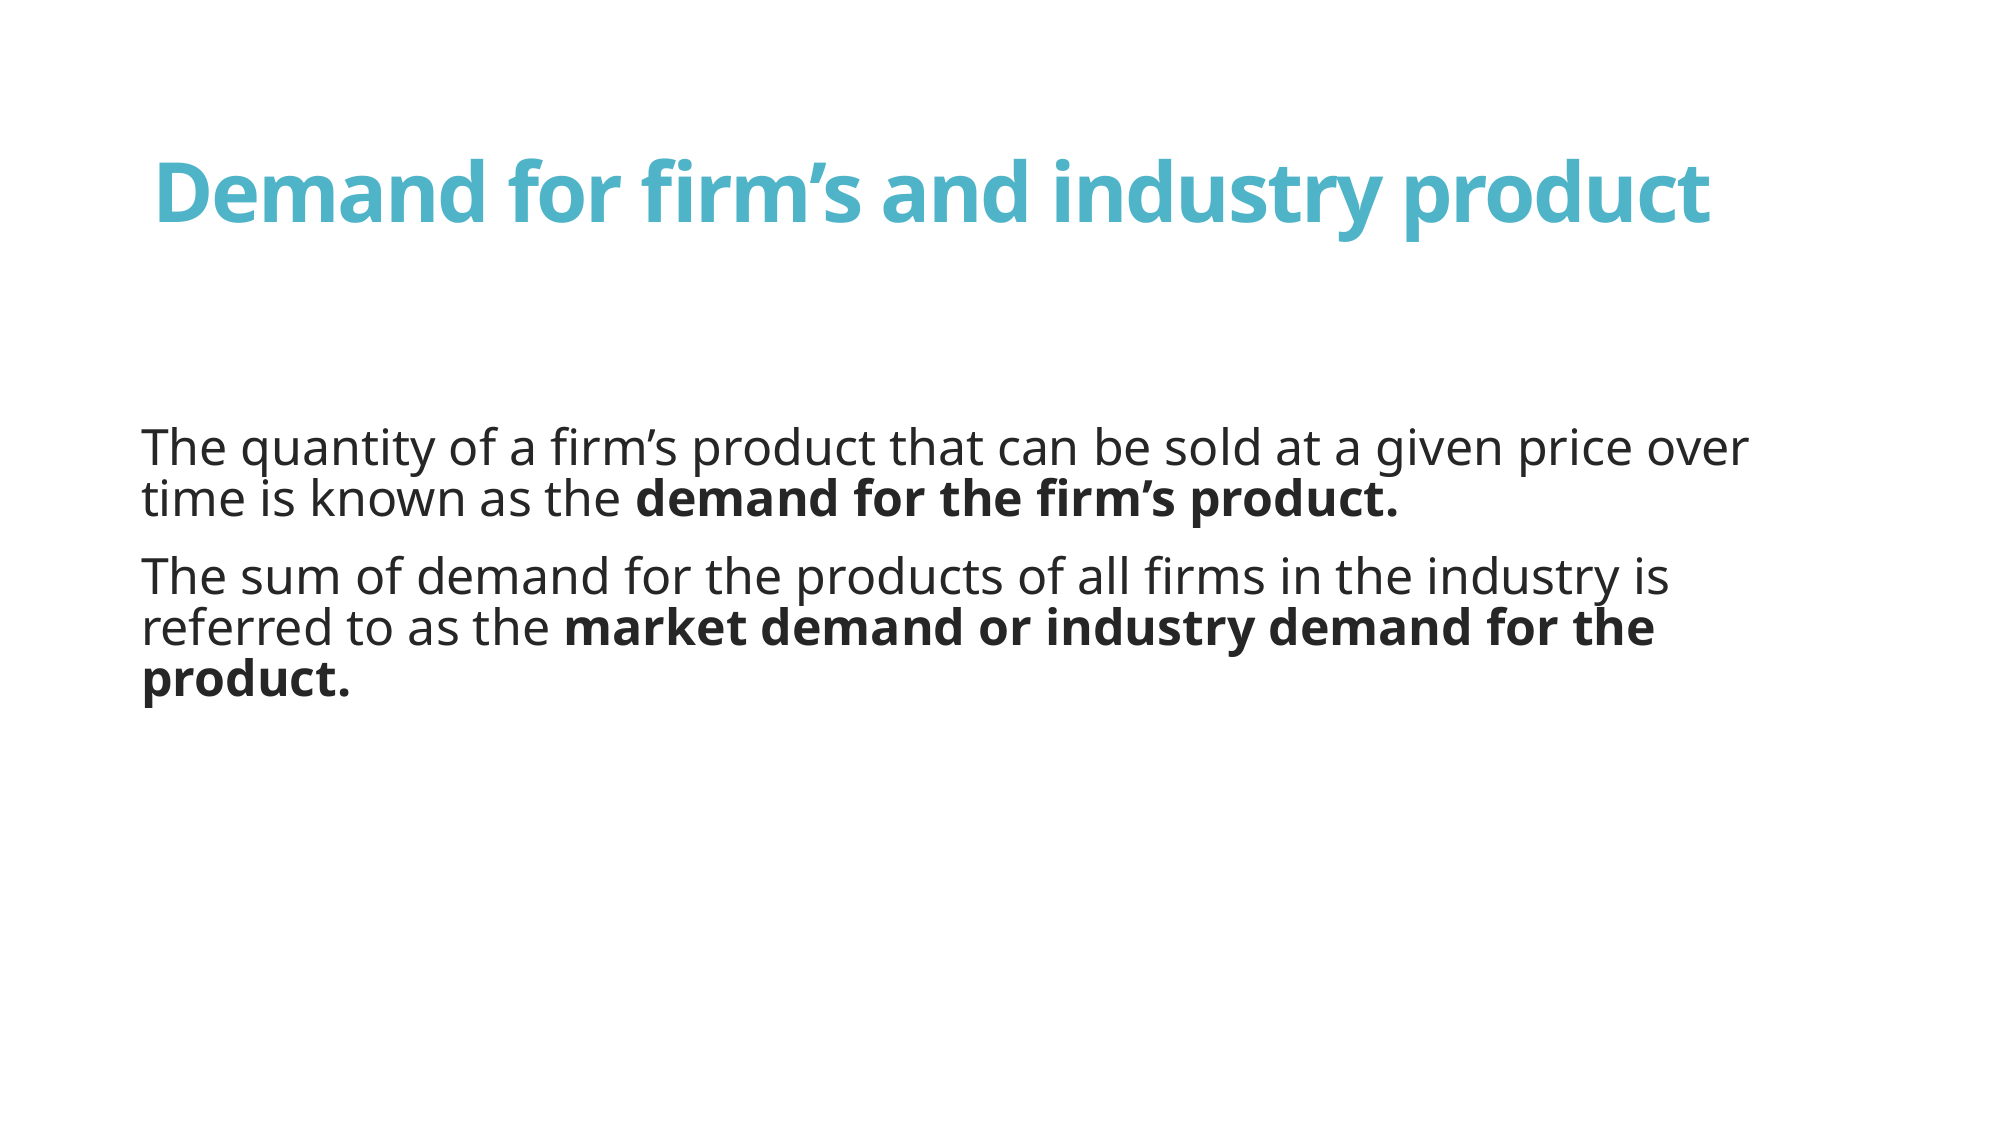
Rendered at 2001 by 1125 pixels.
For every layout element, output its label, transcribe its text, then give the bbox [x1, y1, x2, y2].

title Demand for firm’s and industry product [137, 59, 1863, 249]
list The quantity of a firm’s product that can be sold at a given price over time is known as the demand for the firm’s product. The sum of demand for the products of all firms in the industry is referred to as the market demand or industry demand for the product. [111, 329, 1876, 948]
